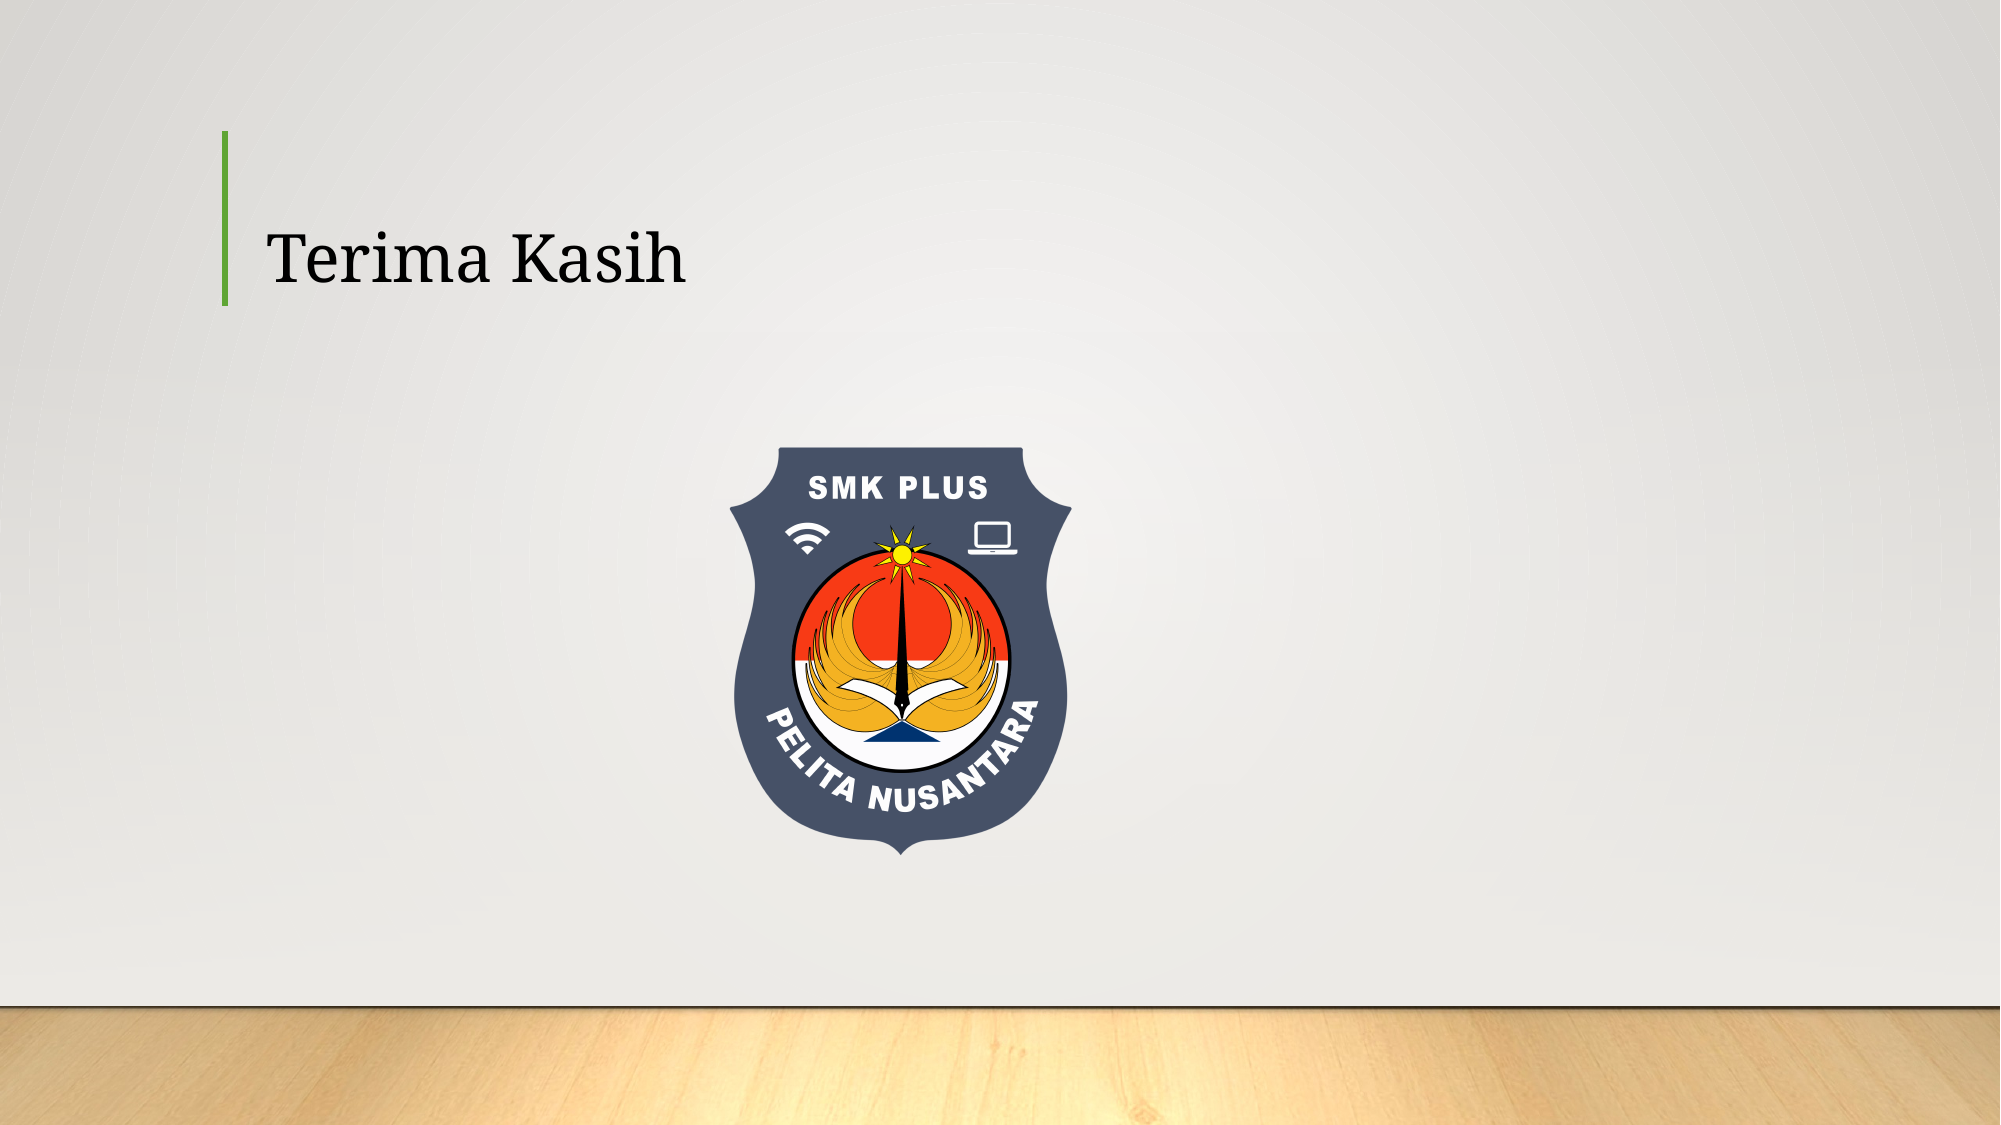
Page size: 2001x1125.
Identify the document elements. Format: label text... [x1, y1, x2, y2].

picture [639, 393, 1162, 916]
picture [0, 1006, 2000, 1125]
title Terima Kasih [251, 131, 1814, 305]
